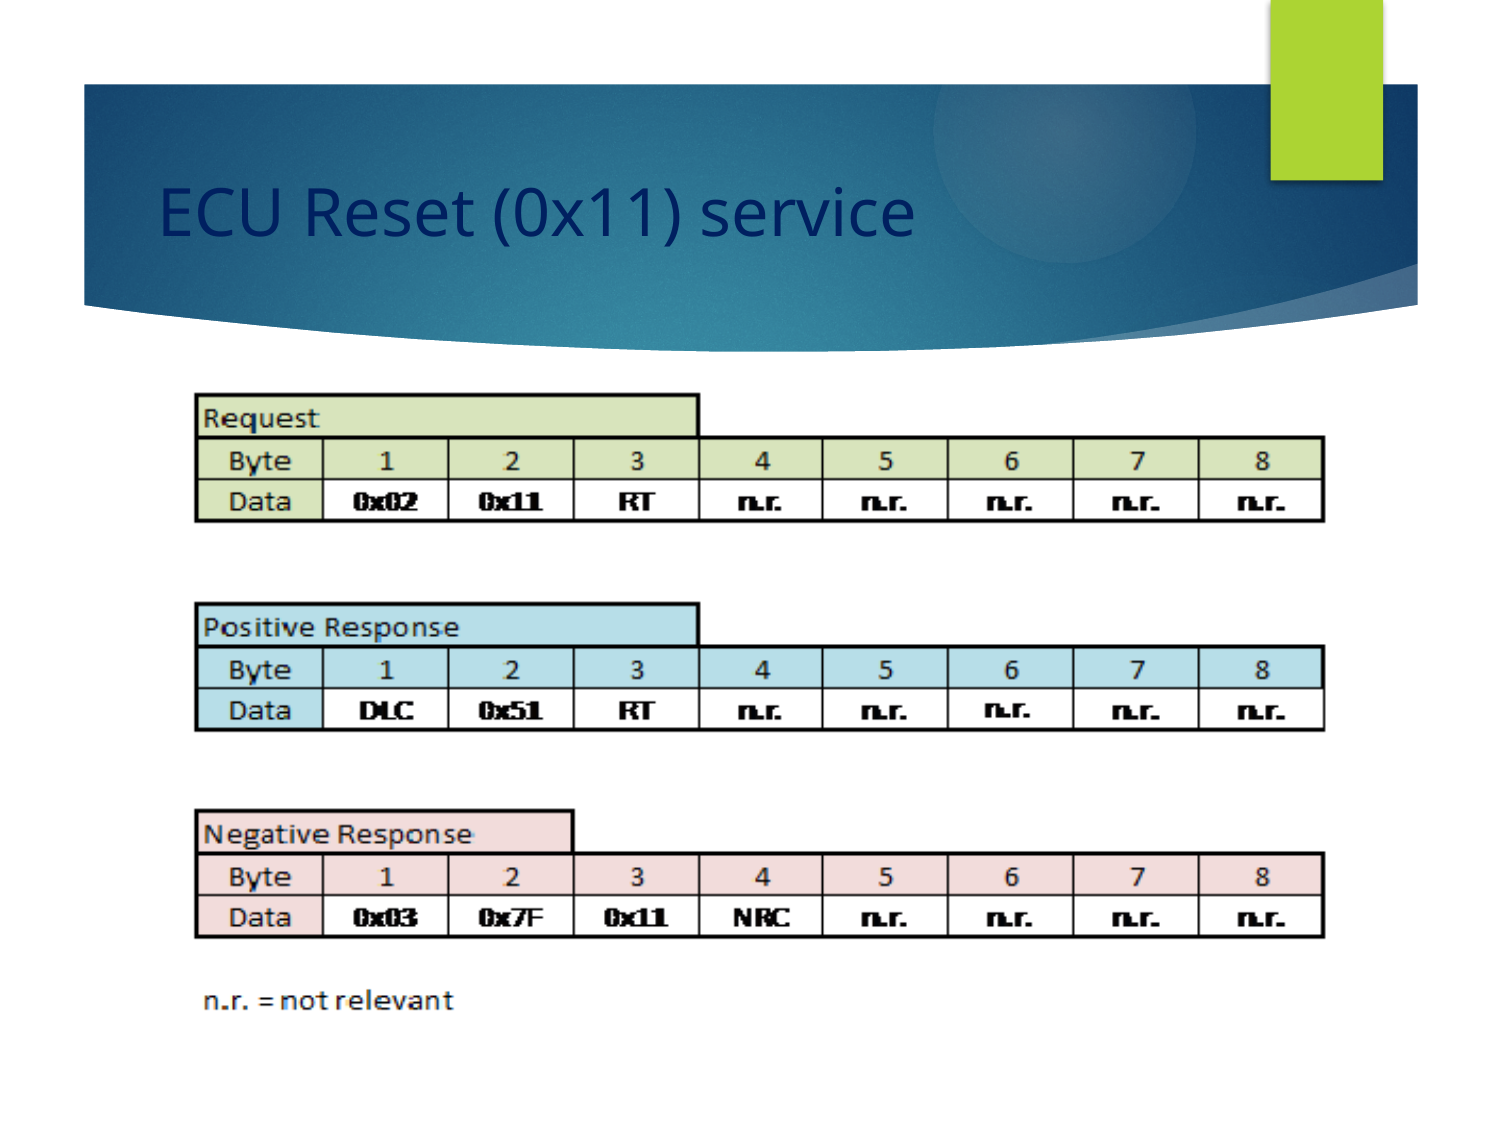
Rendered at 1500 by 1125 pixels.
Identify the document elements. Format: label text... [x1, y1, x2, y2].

title ECU Reset (0x11) service [142, 152, 1183, 269]
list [145, 361, 1330, 1065]
